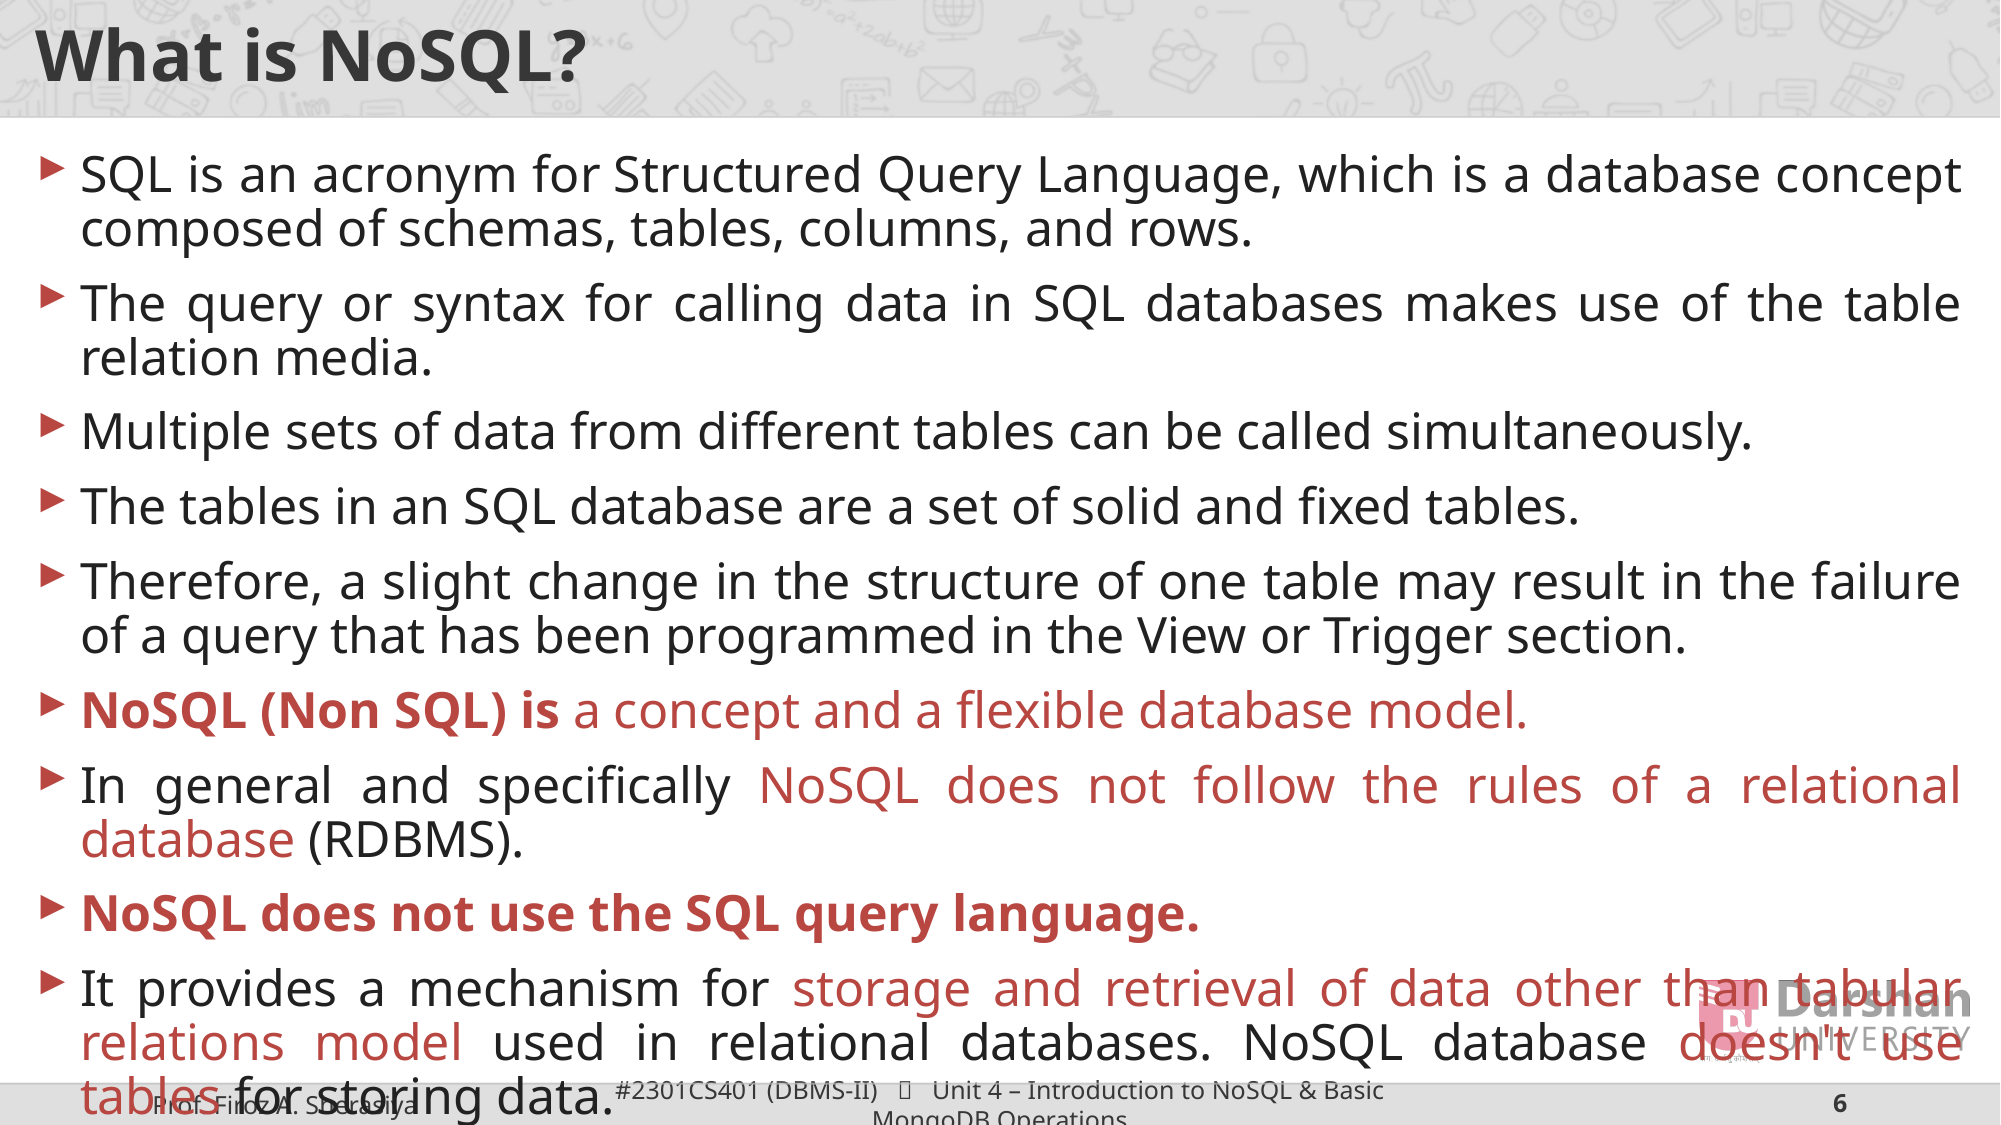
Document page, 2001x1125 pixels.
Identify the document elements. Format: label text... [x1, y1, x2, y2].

title What is NoSQL? [0, 0, 2000, 117]
table_cell 103 [1699, 1059, 1970, 1063]
list SQL is an acronym for Structured Query Language, which is a database concept composed of schemas, tables, columns, and rows. The query or syntax for calling data in SQL databases makes use of the table relation media. Multiple sets of data from different tables can be called simultaneously. The tables in an SQL database are a set of solid and fixed tables. Therefore, a slight change in the structure of one table may result in the failure of a query that has been programmed in the View or Trigger section. NoSQL (Non SQL) is a concept and a flexible database model. In general and specifically NoSQL does not follow the rules of a relational database (RDBMS). NoSQL does not use the SQL query language. It provides a mechanism for storage and retrieval of data other than tabular relations model used in relational databases. NoSQL database doesn't use tables for storing data. It is generally used to store big data and real-time web applications. [21, 141, 1979, 1059]
